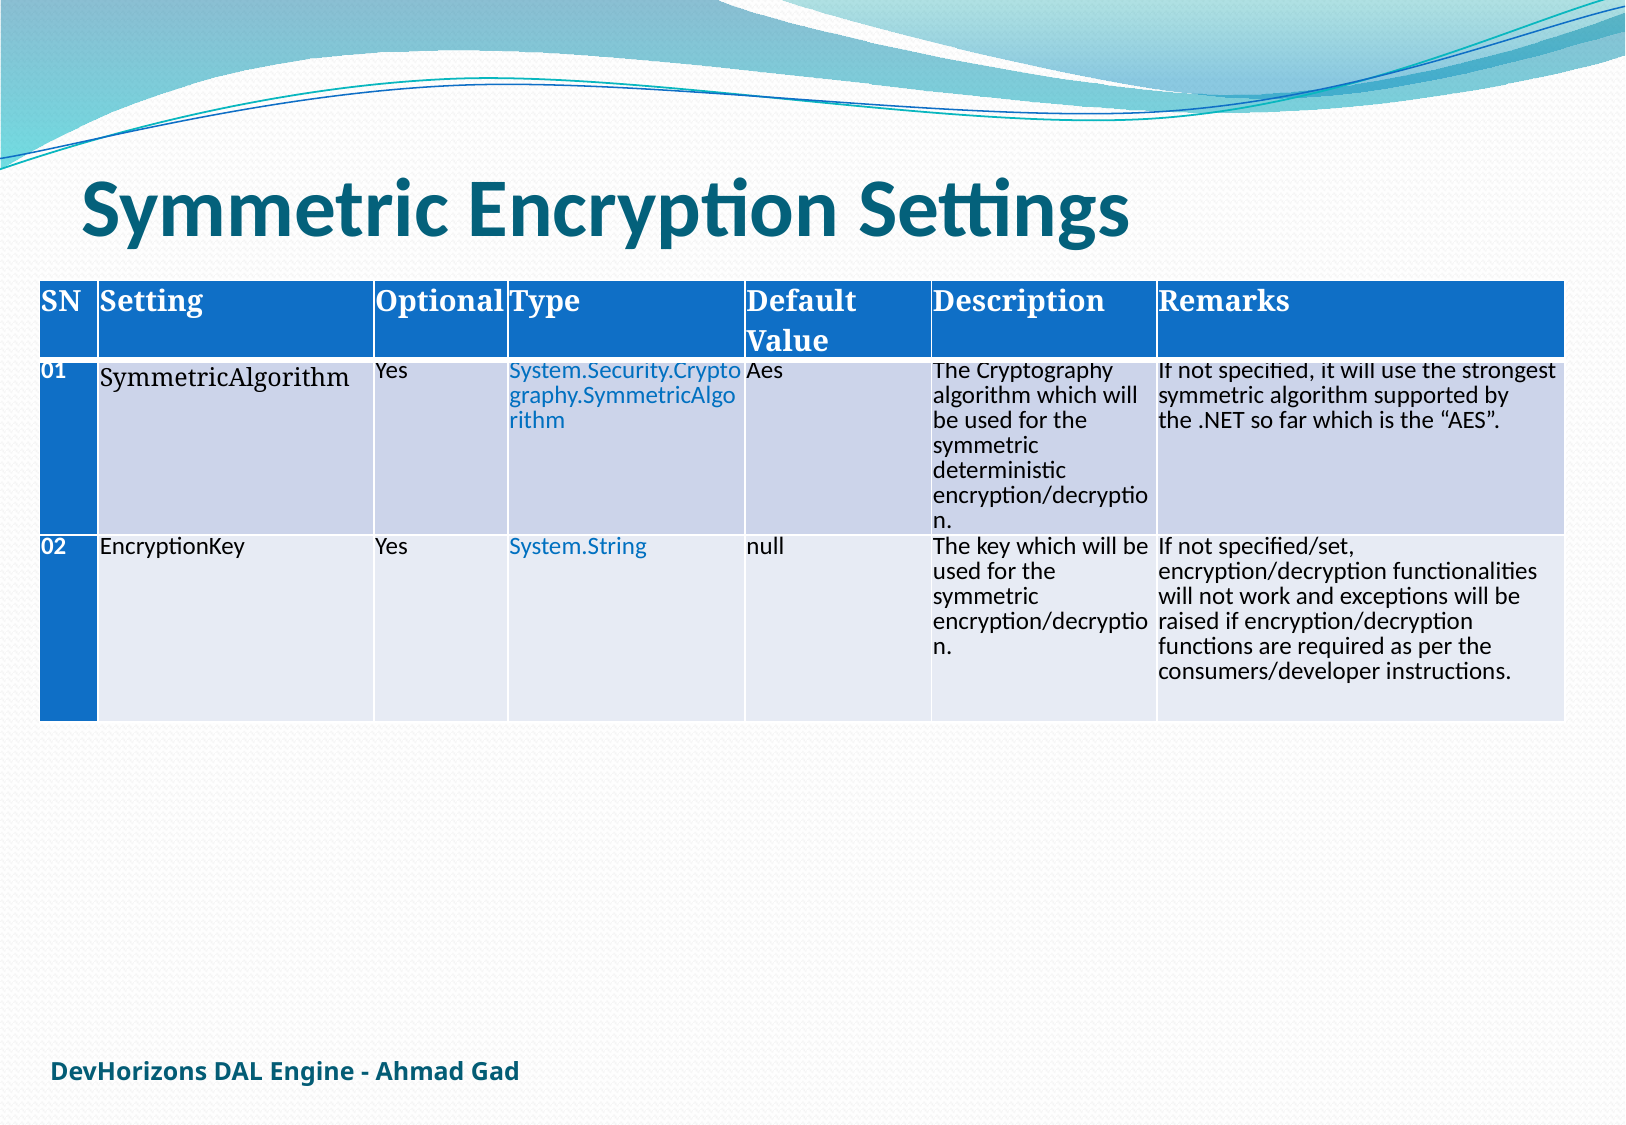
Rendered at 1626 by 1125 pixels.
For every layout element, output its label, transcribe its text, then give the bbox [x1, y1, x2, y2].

table_header Optional [375, 281, 507, 357]
table_cell SymmetricAlgorithm [99, 363, 373, 534]
table_cell EncryptionKey [99, 536, 373, 721]
table_cell Yes [375, 363, 507, 534]
table_cell If not specified, it will use the strongest symmetric algorithm supported by the .NET so far which is the “AES”. [1158, 363, 1564, 534]
table_cell Yes [375, 536, 507, 721]
table_header Default Value [746, 281, 931, 357]
footer DevHorizons DAL Engine - Ahmad Gad [50, 1042, 1120, 1085]
table_cell If not specified/set, encryption/decryption functionalities will not work and exceptions will be raised if encryption/decryption functions are required as per the consumers/developer instructions. [1158, 536, 1564, 721]
table_header Remarks [1158, 281, 1564, 357]
table_cell System.String [509, 536, 744, 721]
table_header Description [932, 281, 1156, 357]
title Symmetric Encryption Settings [81, 132, 1544, 254]
table_cell The Cryptography algorithm which will be used for the symmetric deterministic encryption/decryption. [932, 363, 1156, 534]
table_header Type [509, 281, 744, 357]
table_cell System.Security.Cryptography.SymmetricAlgorithm [509, 363, 744, 534]
table_header SN [40, 281, 97, 357]
table_header Setting [99, 281, 373, 357]
table_cell null [746, 536, 931, 721]
table_cell 02 [40, 536, 97, 721]
table_cell 01 [40, 363, 97, 534]
table_cell Aes [746, 363, 931, 534]
table_cell The key which will be used for the symmetric encryption/decryption. [932, 536, 1156, 721]
